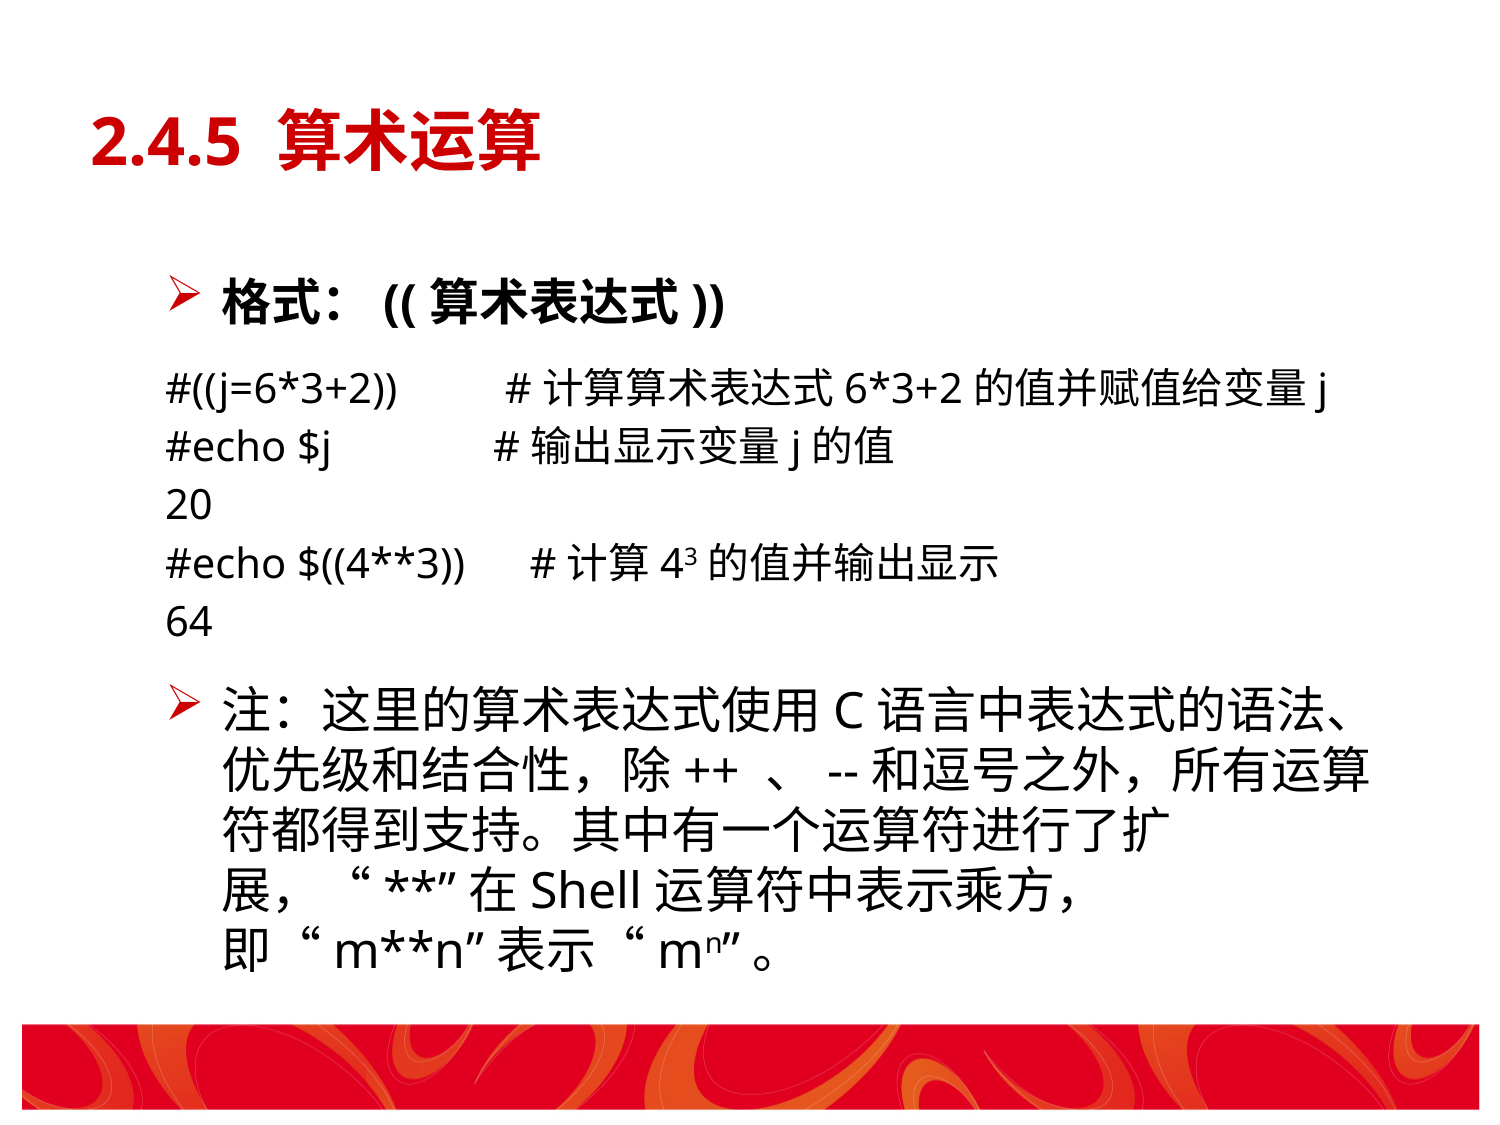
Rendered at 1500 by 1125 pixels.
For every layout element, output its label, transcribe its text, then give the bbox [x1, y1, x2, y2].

picture [0, 987, 1500, 1125]
title 2.4.5 算术运算 [75, 45, 1425, 233]
list 格式：((算术表达式)) #((j=6*3+2)) #计算算术表达式6*3+2的值并赋值给变量j #echo $j #输出显示变量j的值 20 #echo $((4**3)) #计算43的值并输出显示 64 注：这里的算术表达式使用C语言中表达式的语法、优先级和结合性，除++ 、--和逗号之外，所有运算符都得到支持。其中有一个运算符进行了扩展，“**”在Shell运算符中表示乘方，即“m**n”表示“mn”。 [150, 262, 1425, 963]
